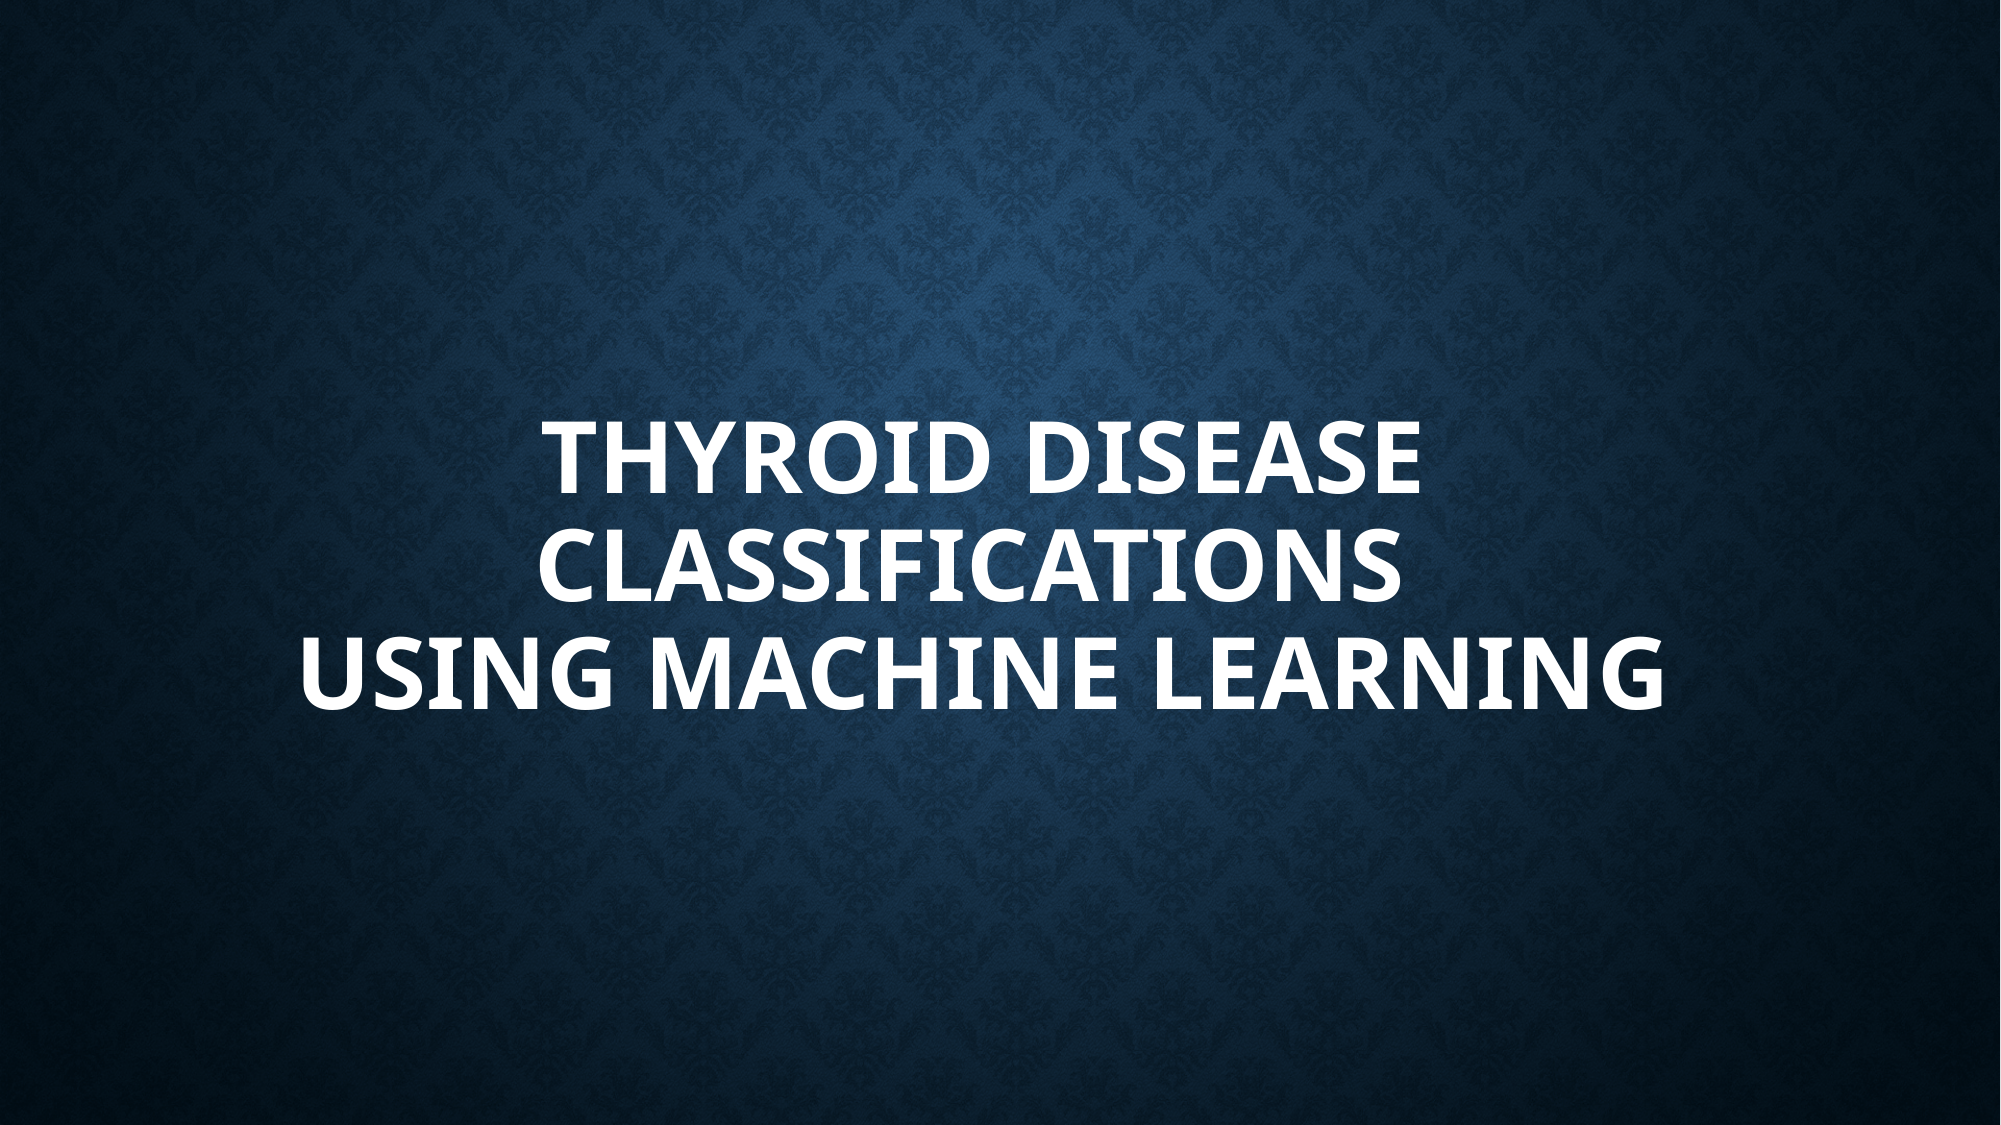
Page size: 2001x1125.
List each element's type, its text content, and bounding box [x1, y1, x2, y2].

title Thyroid disease classifications using machine learning [244, 346, 1722, 739]
